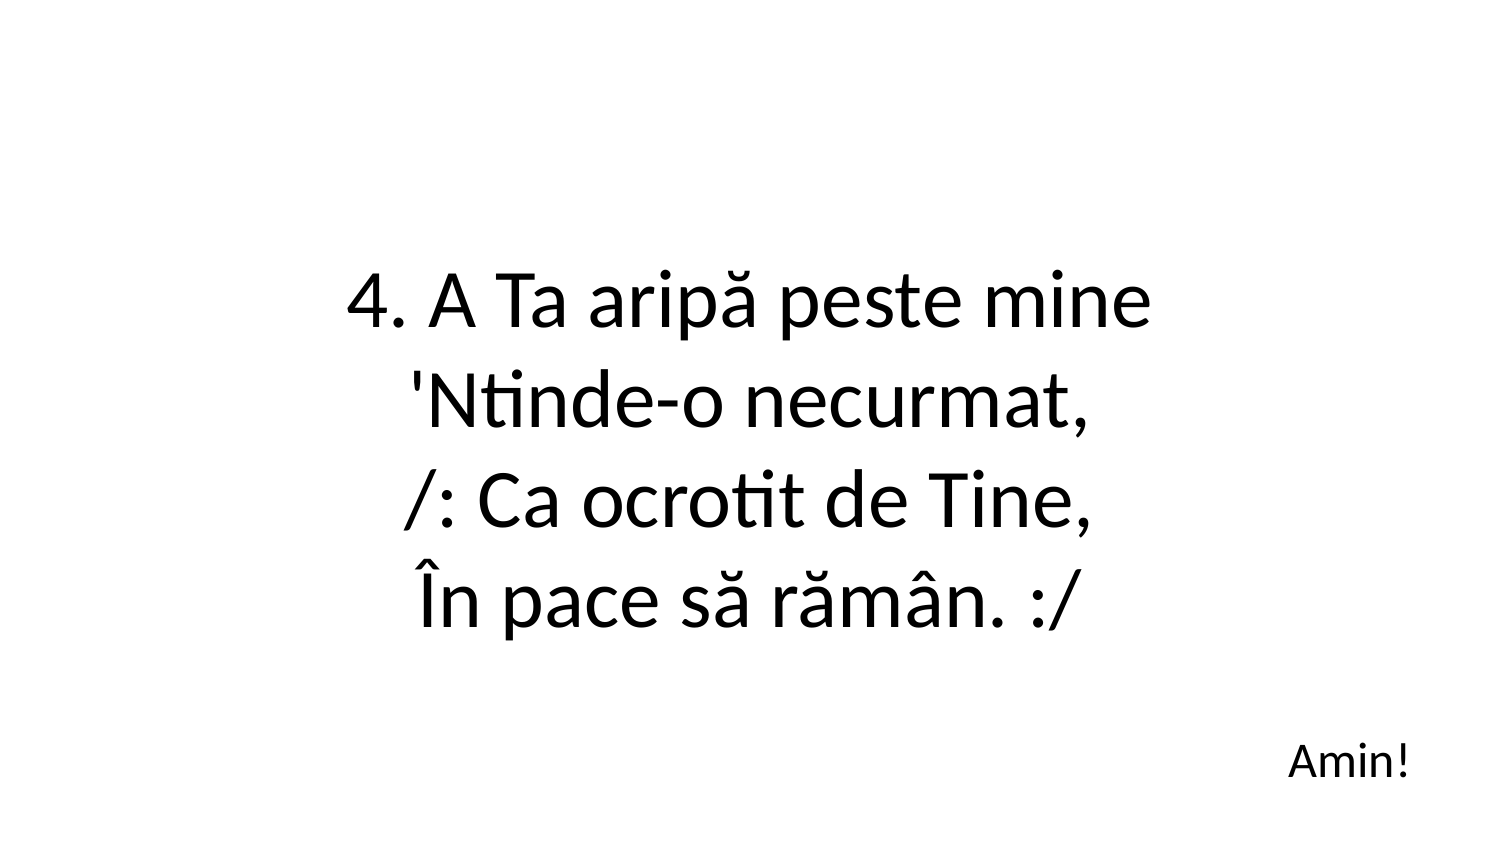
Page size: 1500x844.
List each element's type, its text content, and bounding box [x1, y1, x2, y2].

text_box 4. A Ta aripă peste mine 'Ntinde-o necurmat, /: Ca ocrotit de Tine, În pace să rămân. :/ [331, 192, 1169, 652]
text_box Amin! [1273, 674, 1427, 795]
